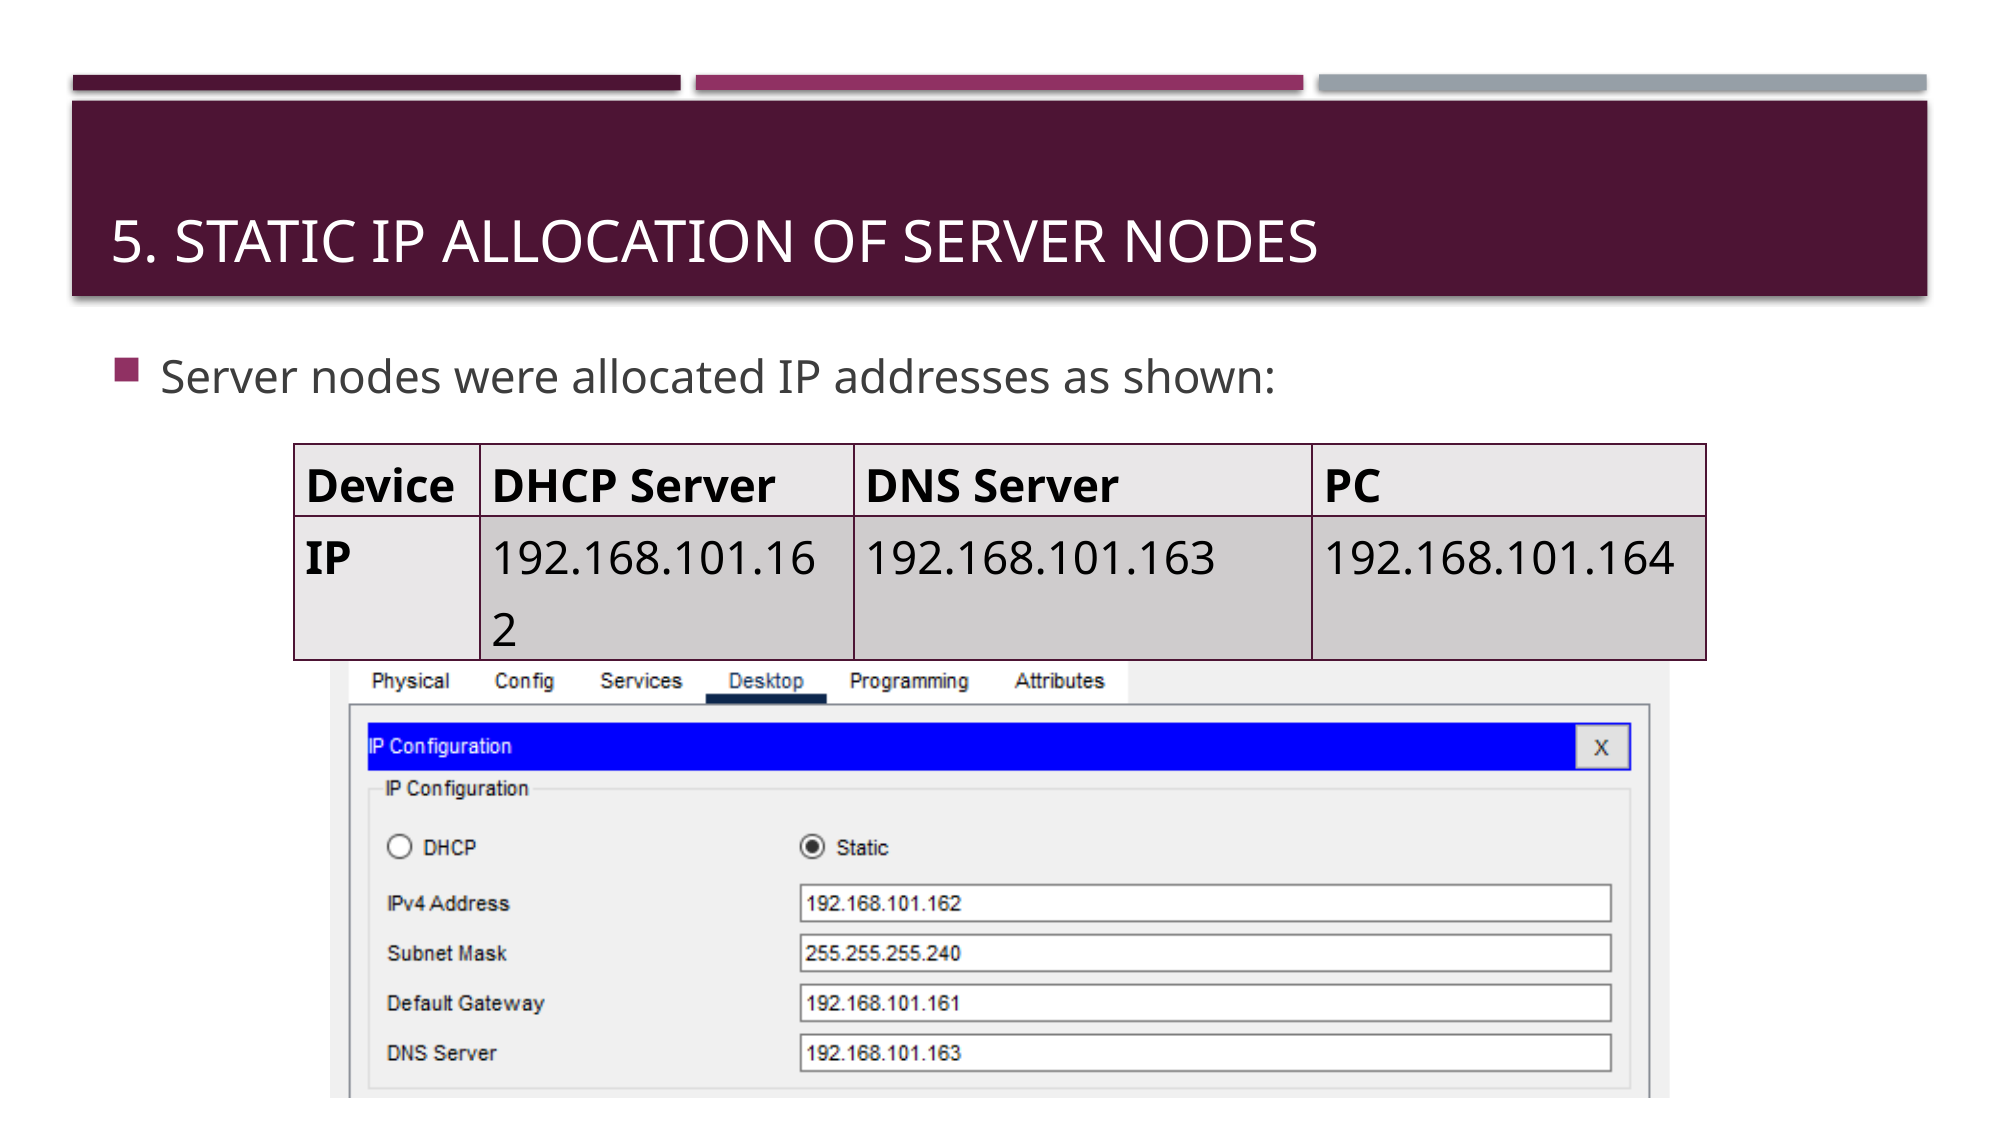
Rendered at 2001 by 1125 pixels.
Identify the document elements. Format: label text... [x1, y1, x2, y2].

table_header DHCP Server [481, 445, 853, 515]
table_cell 192.168.101.164 [1313, 517, 1705, 659]
table_cell IP [295, 517, 479, 659]
table_header Device [295, 445, 479, 515]
table_cell 192.168.101.163 [855, 517, 1311, 581]
title 5. Static ip allocation of server nodes [95, 115, 1905, 282]
list Server nodes were allocated IP addresses as shown: [95, 328, 1905, 424]
table_header DNS Server [855, 445, 1311, 515]
picture [329, 582, 1671, 1098]
table_cell 192.168.101.162 [481, 517, 853, 581]
table_header PC [1313, 445, 1705, 515]
